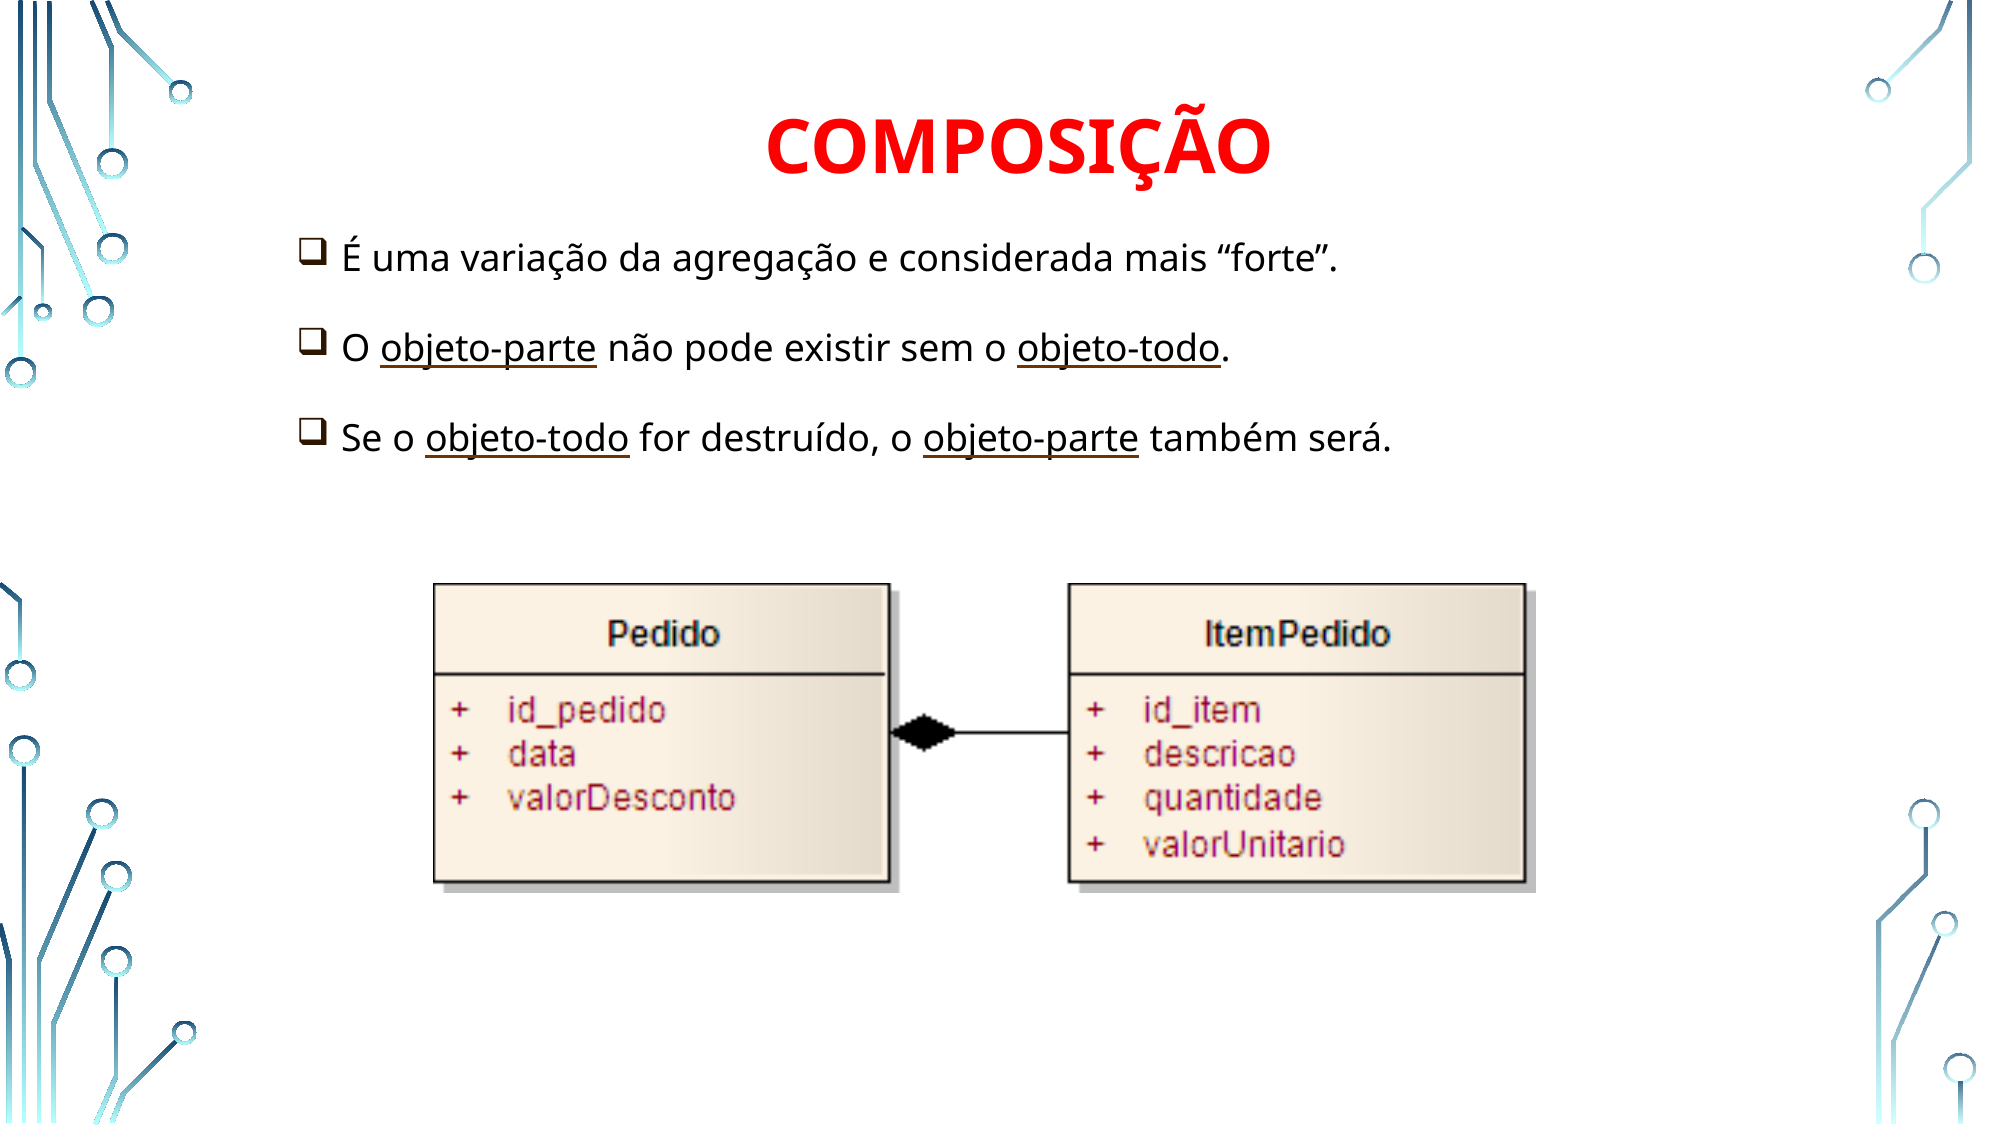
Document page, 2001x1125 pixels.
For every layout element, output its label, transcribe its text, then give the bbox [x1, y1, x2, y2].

title Composição [205, 47, 1831, 238]
picture [433, 583, 1537, 893]
text_box É uma variação da agregação e considerada mais “forte”. O objeto-parte não pode existir sem o objeto-todo. Se o objeto-todo for destruído, o objeto-parte também será. [294, 232, 1621, 460]
